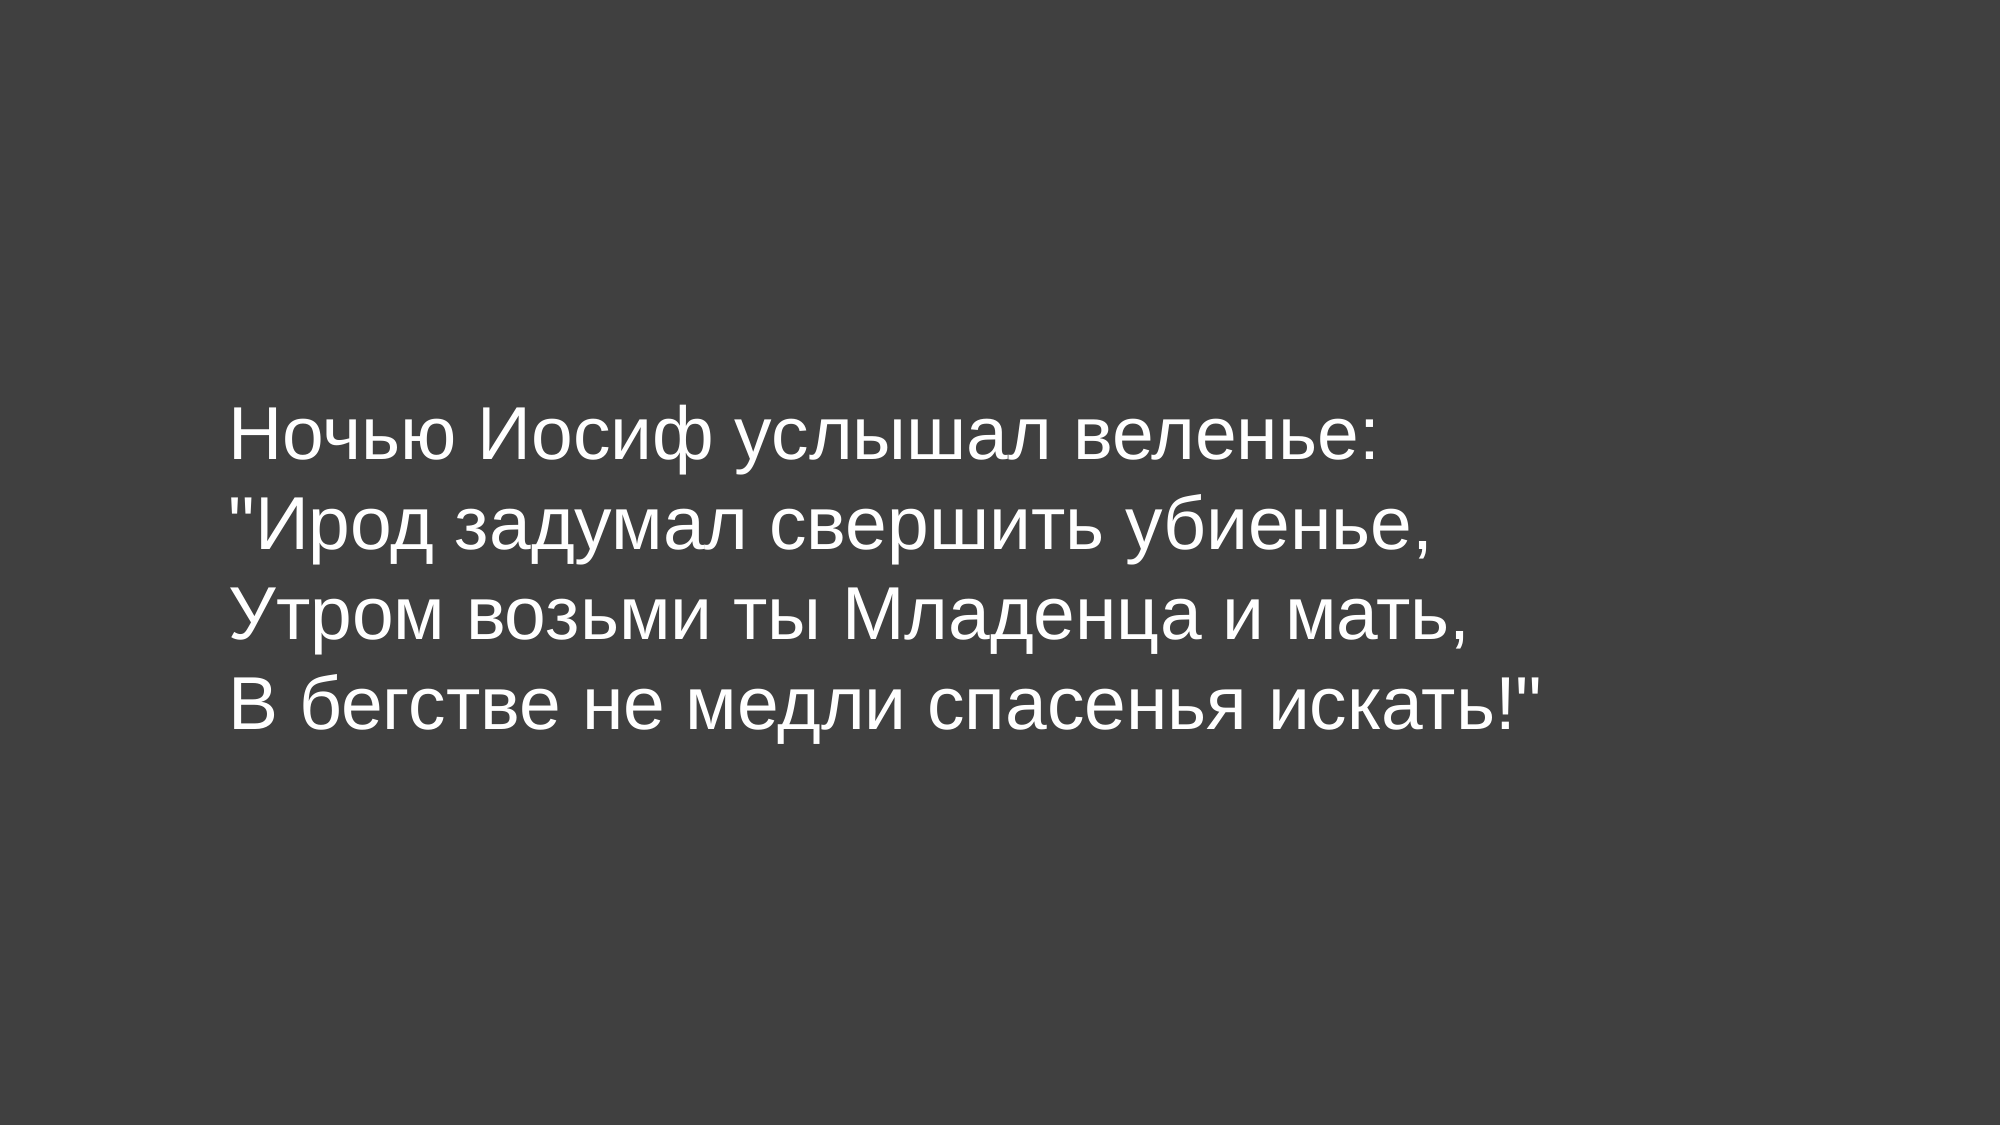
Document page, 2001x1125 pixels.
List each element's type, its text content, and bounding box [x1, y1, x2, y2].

title Ночью Иосиф услышал веленье: "Ирод задумал свершить убиенье, Утром возьми ты Младенца и мать, В бегстве не медли спасенья искать!" [213, 287, 1714, 1125]
